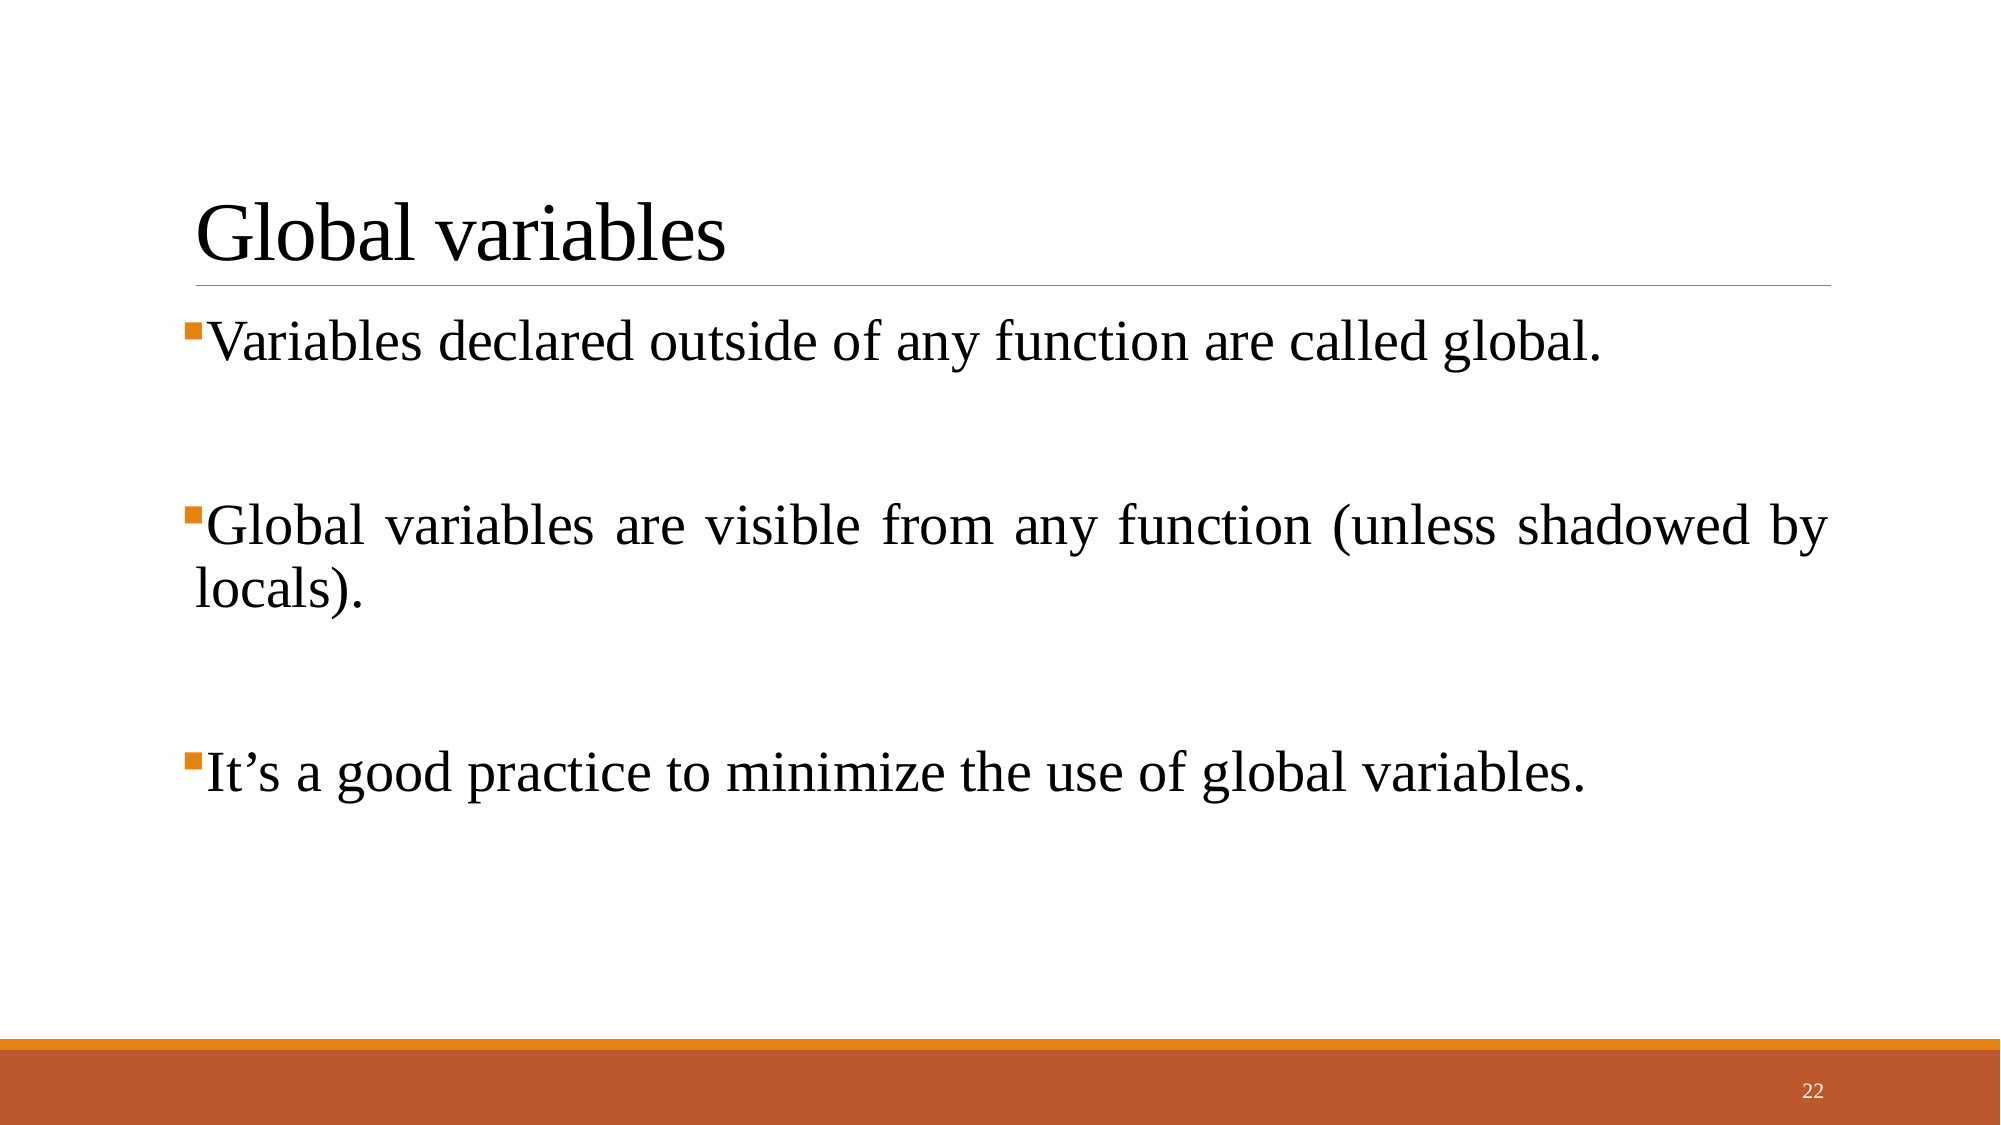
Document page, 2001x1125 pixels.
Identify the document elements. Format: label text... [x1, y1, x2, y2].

list Variables declared outside of any function are called global. Global variables are visible from any function (unless shadowed by locals). It’s a good practice to minimize the use of global variables. [180, 302, 1830, 963]
title Global variables [180, 47, 1830, 285]
slide_number 22 [1624, 1059, 1840, 1120]
